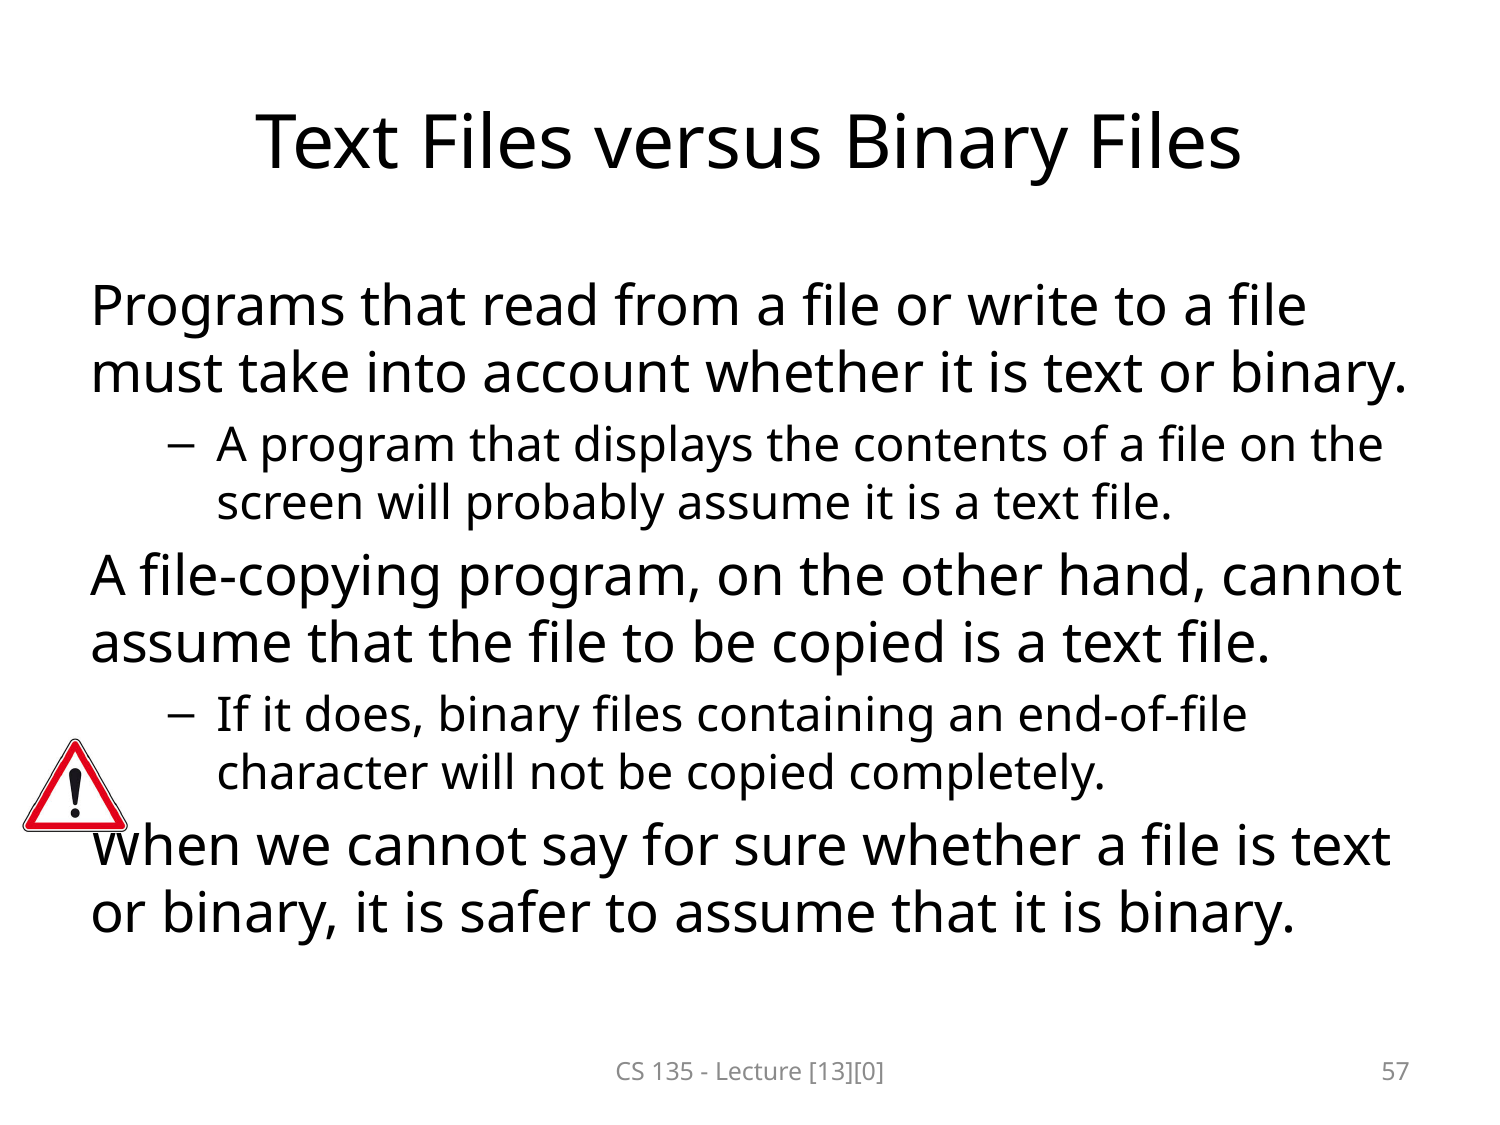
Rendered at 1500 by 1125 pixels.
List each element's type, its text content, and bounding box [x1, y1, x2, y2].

footer CS 135 - Lecture [13][0] [512, 1042, 988, 1103]
picture [7, 736, 143, 833]
title Text Files versus Binary Files [75, 45, 1425, 233]
list Programs that read from a file or write to a file must take into account whether it is text or binary. A program that displays the contents of a file on the screen will probably assume it is a text file. A file-copying program, on the other hand, cannot assume that the file to be copied is a text file. If it does, binary files containing an end-of-file character will not be copied completely. When we cannot say for sure whether a file is text or binary, it is safer to assume that it is binary. [75, 262, 1425, 1005]
slide_number 57 [1074, 1042, 1425, 1103]
